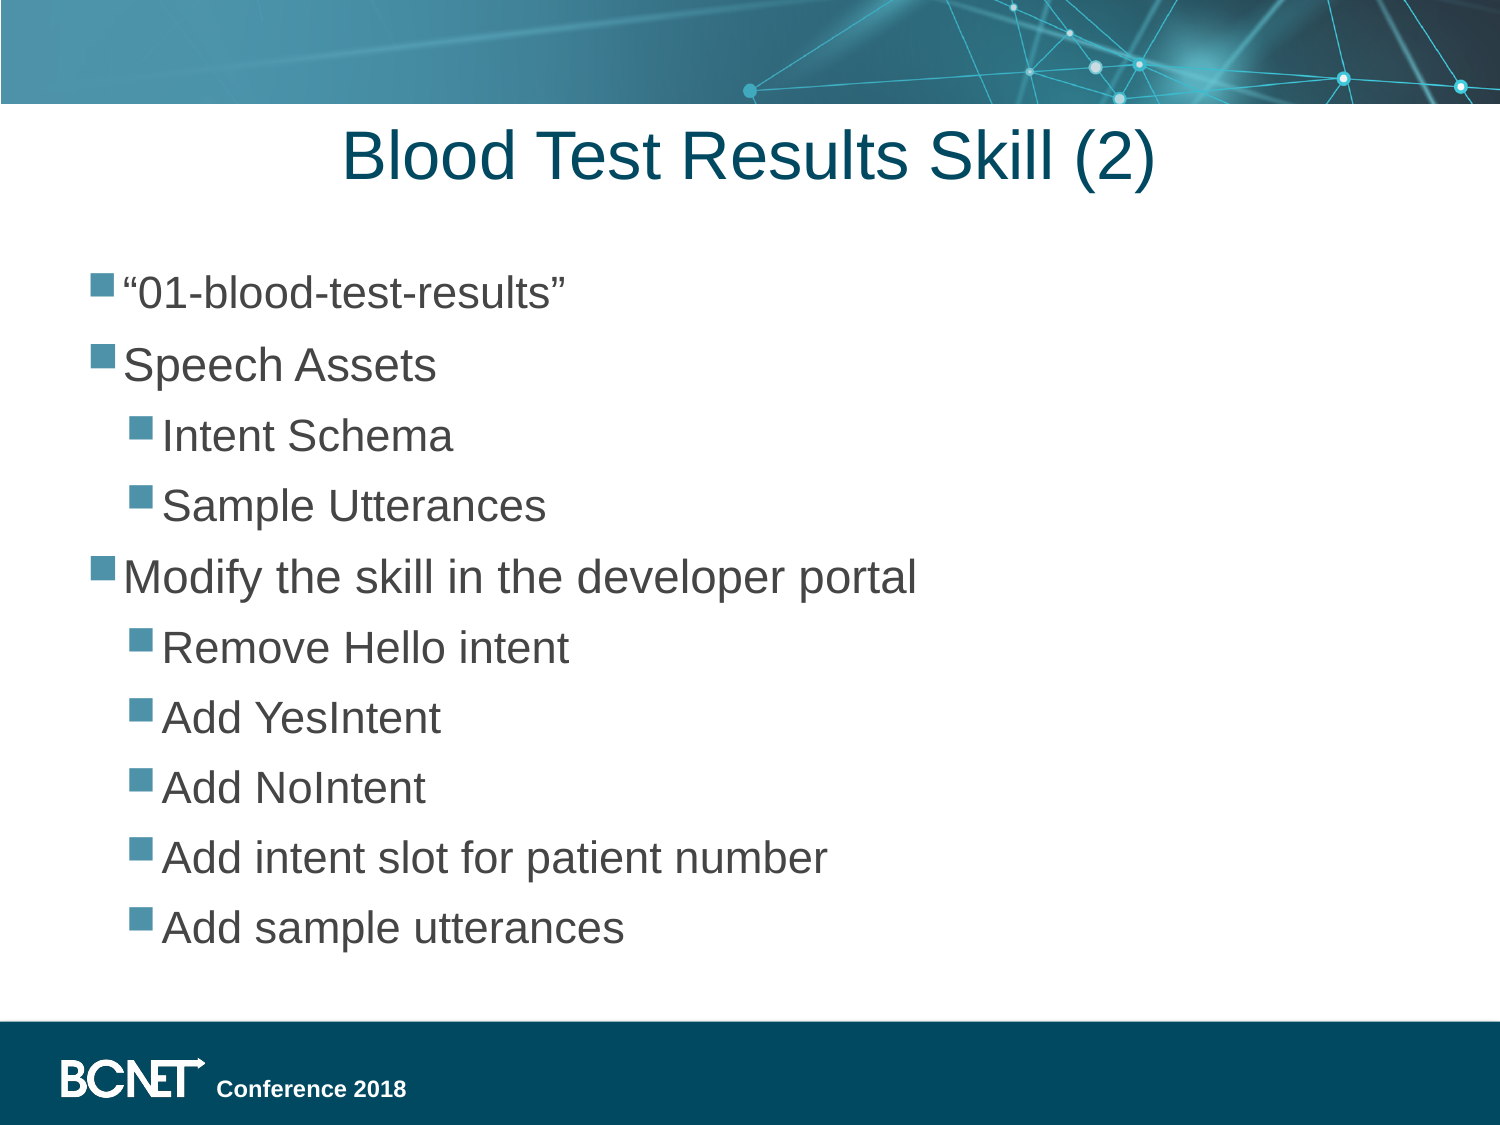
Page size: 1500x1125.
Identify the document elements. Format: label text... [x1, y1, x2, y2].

list “01-blood-test-results” Speech Assets Intent Schema Sample Utterances Modify the skill in the developer portal Remove Hello intent Add YesIntent Add NoIntent Add intent slot for patient number Add sample utterances [71, 270, 1429, 962]
picture [1, 0, 1500, 104]
title Blood Test Results Skill (2) [71, 103, 1429, 270]
